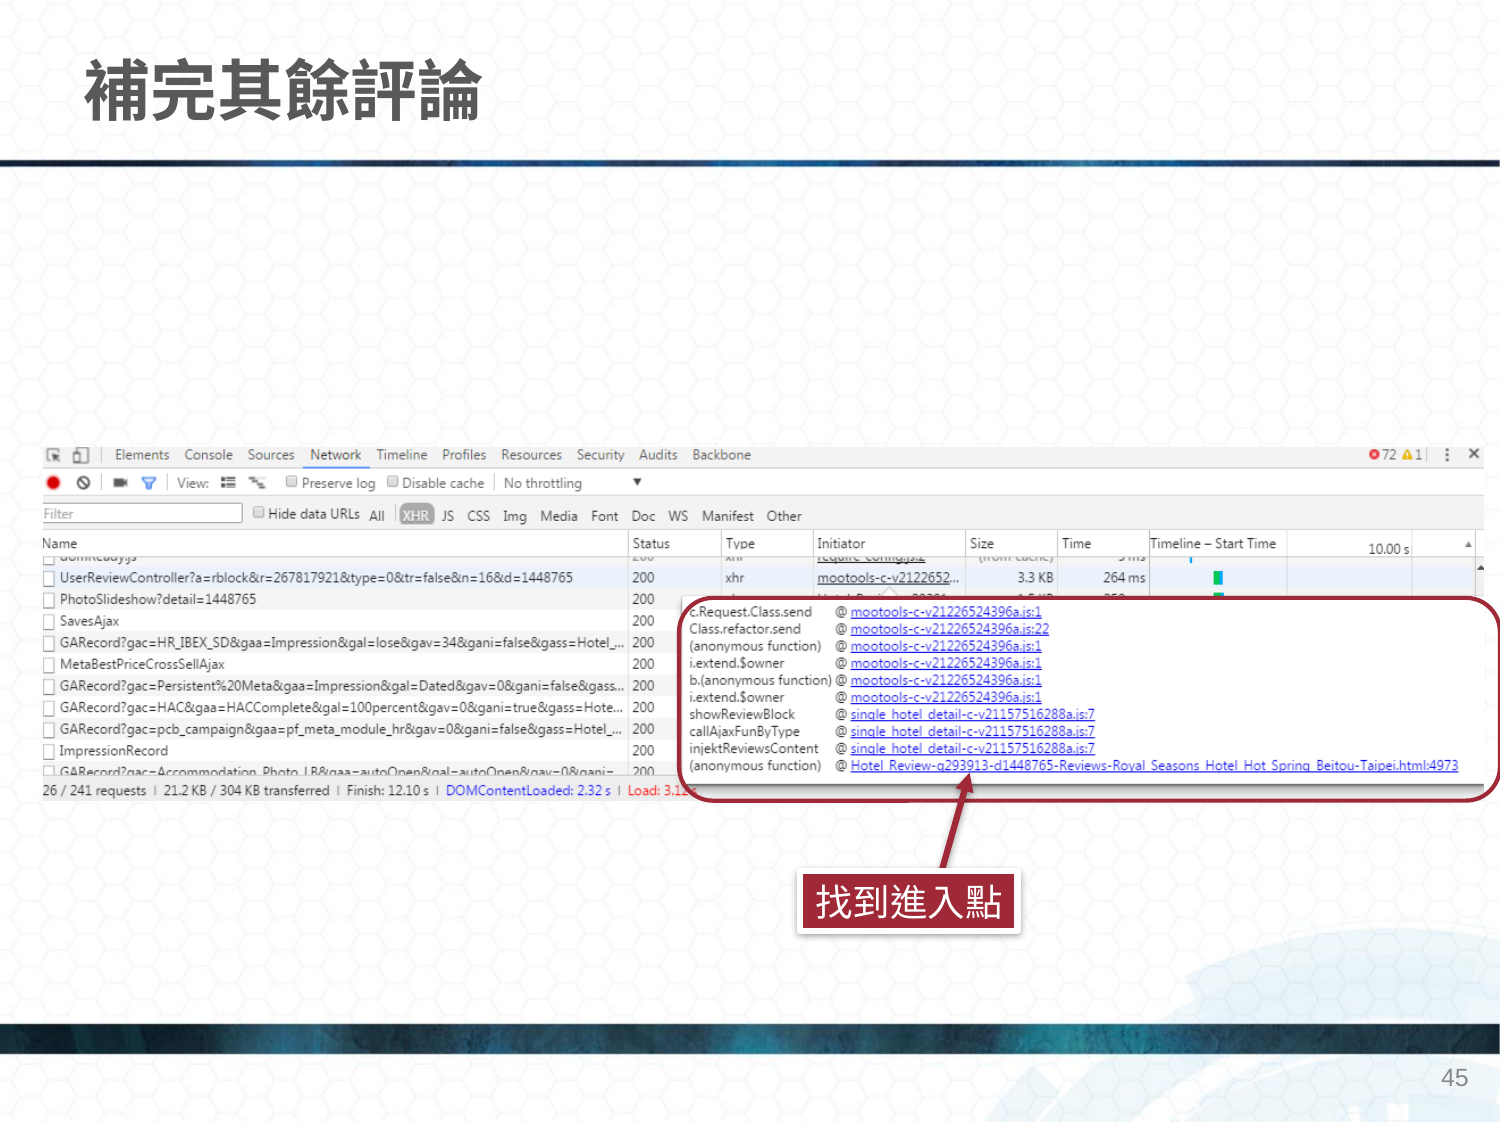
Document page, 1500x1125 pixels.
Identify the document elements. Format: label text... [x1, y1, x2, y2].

text_box 找到進入點 [797, 868, 1021, 934]
slide_number 45 [1134, 1046, 1485, 1107]
title 補完其餘評論 [69, 42, 1419, 135]
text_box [938, 772, 970, 881]
picture [0, 0, 1500, 1122]
text_box [1488, 603, 1500, 796]
